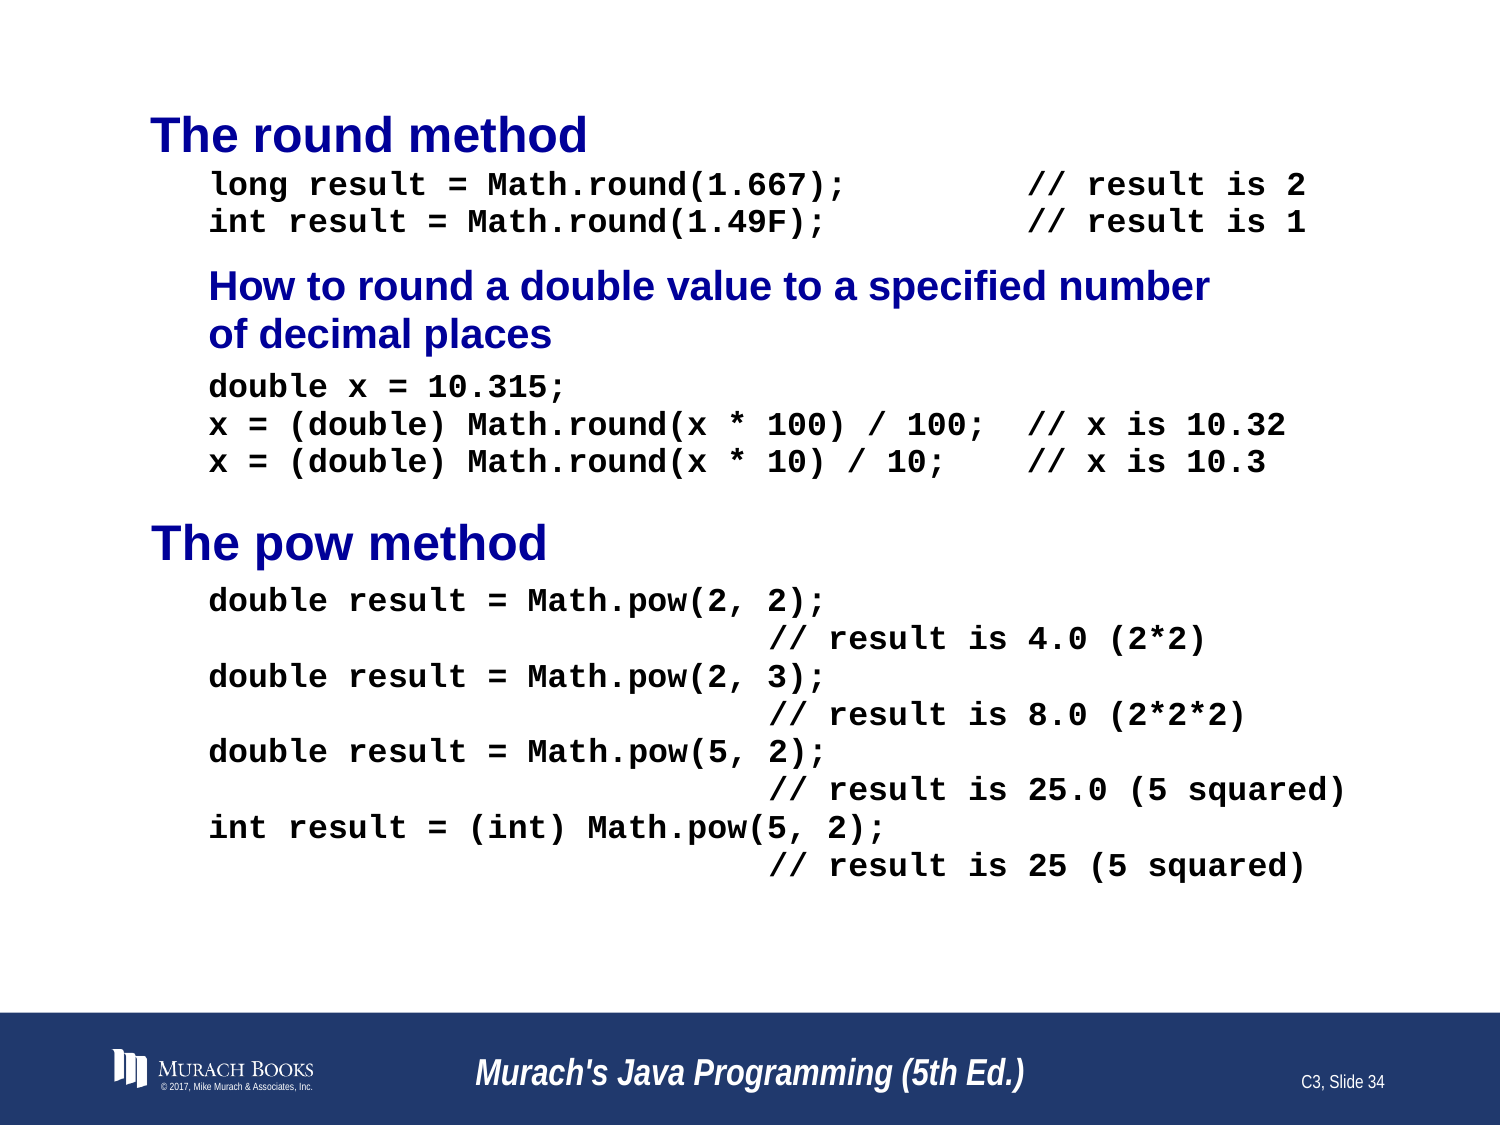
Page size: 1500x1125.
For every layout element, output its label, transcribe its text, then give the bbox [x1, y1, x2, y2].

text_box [150, 166, 1350, 888]
slide_number C3, Slide 34 [1087, 1025, 1400, 1100]
slide_number Murach's Java Programming (5th Ed.) [463, 1025, 1050, 1100]
title The round method [150, 102, 1350, 164]
footer © 2017, Mike Murach & Associates, Inc. [12, 1025, 463, 1100]
